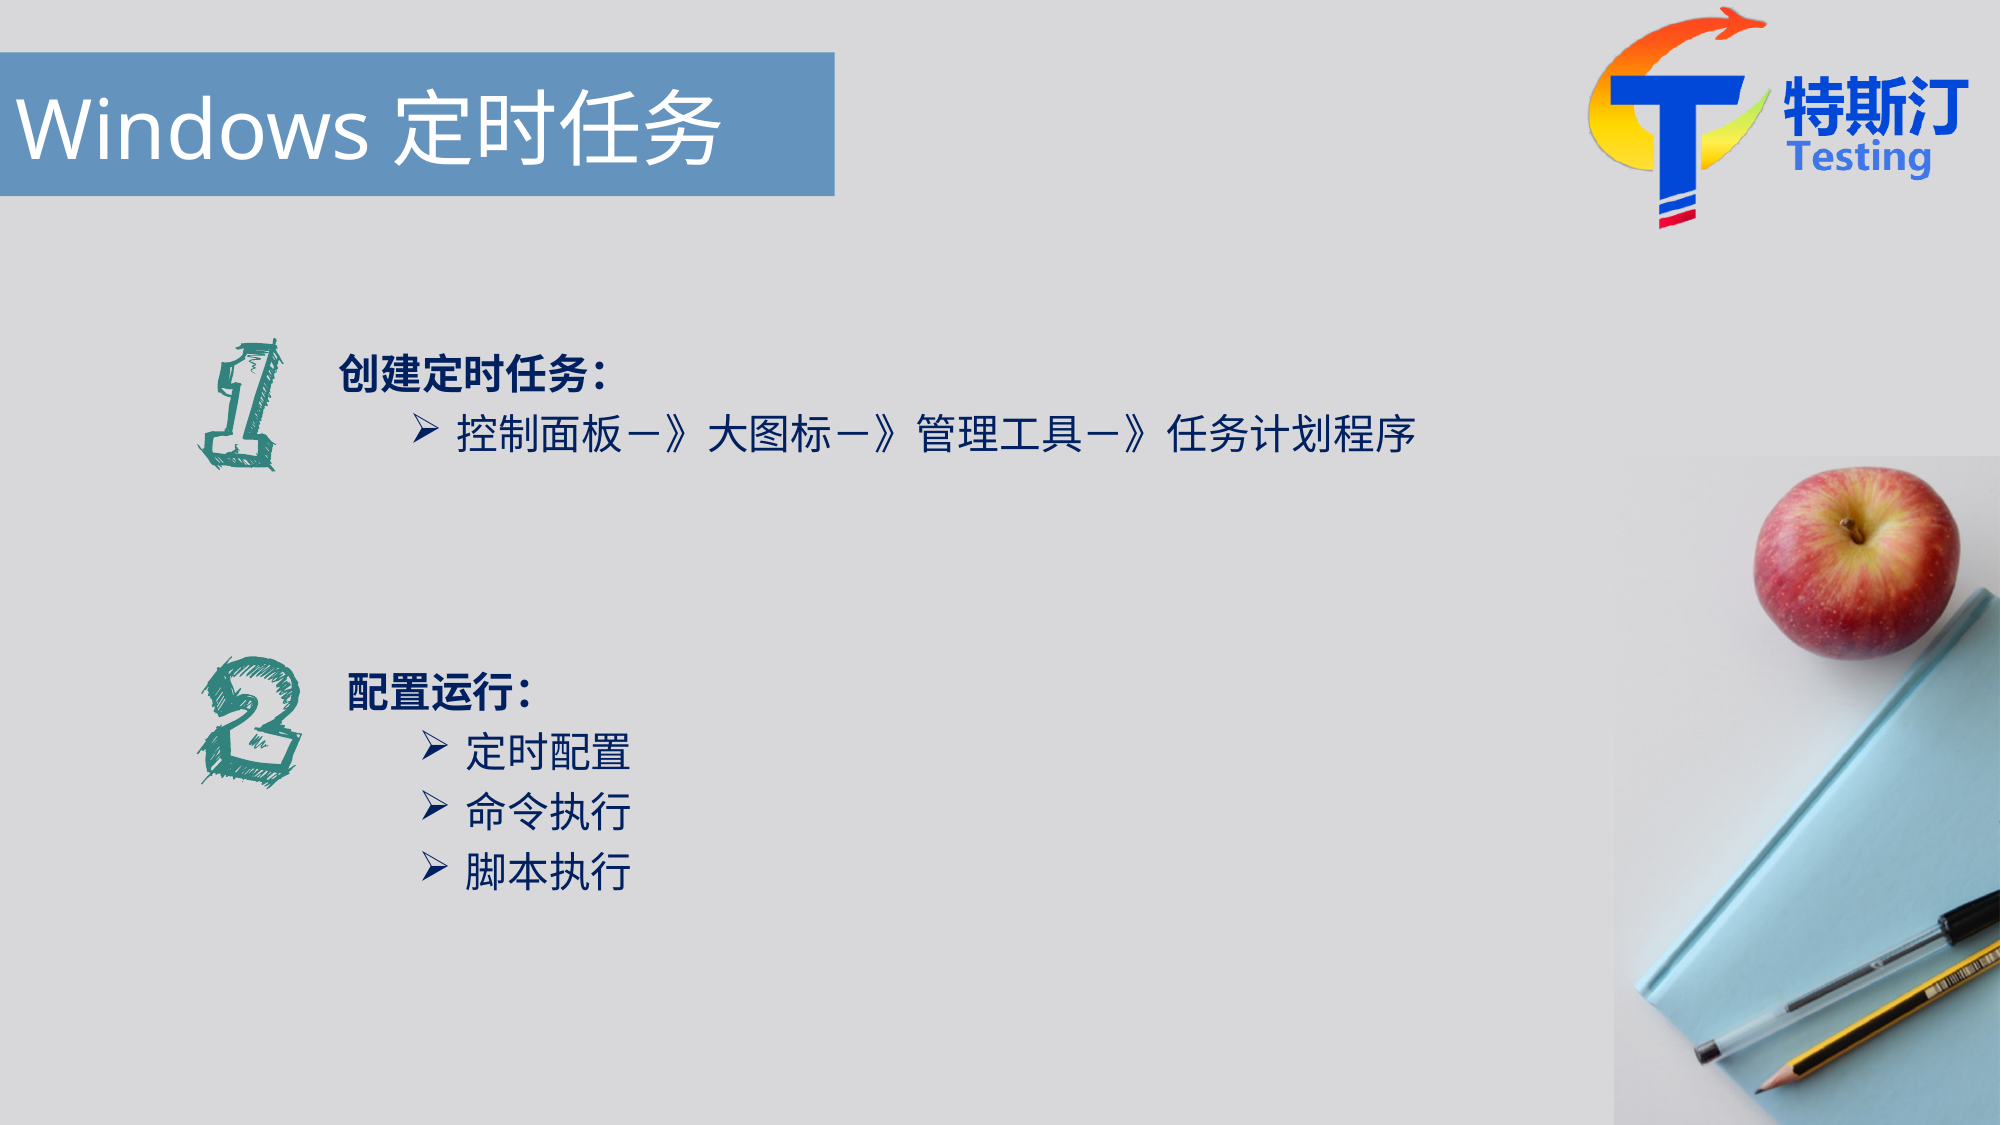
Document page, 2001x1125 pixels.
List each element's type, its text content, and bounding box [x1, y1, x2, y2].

picture [1566, 0, 2000, 234]
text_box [196, 655, 1671, 938]
title Windows定时任务 [0, 42, 823, 210]
picture [1614, 456, 2000, 1125]
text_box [196, 337, 1662, 528]
